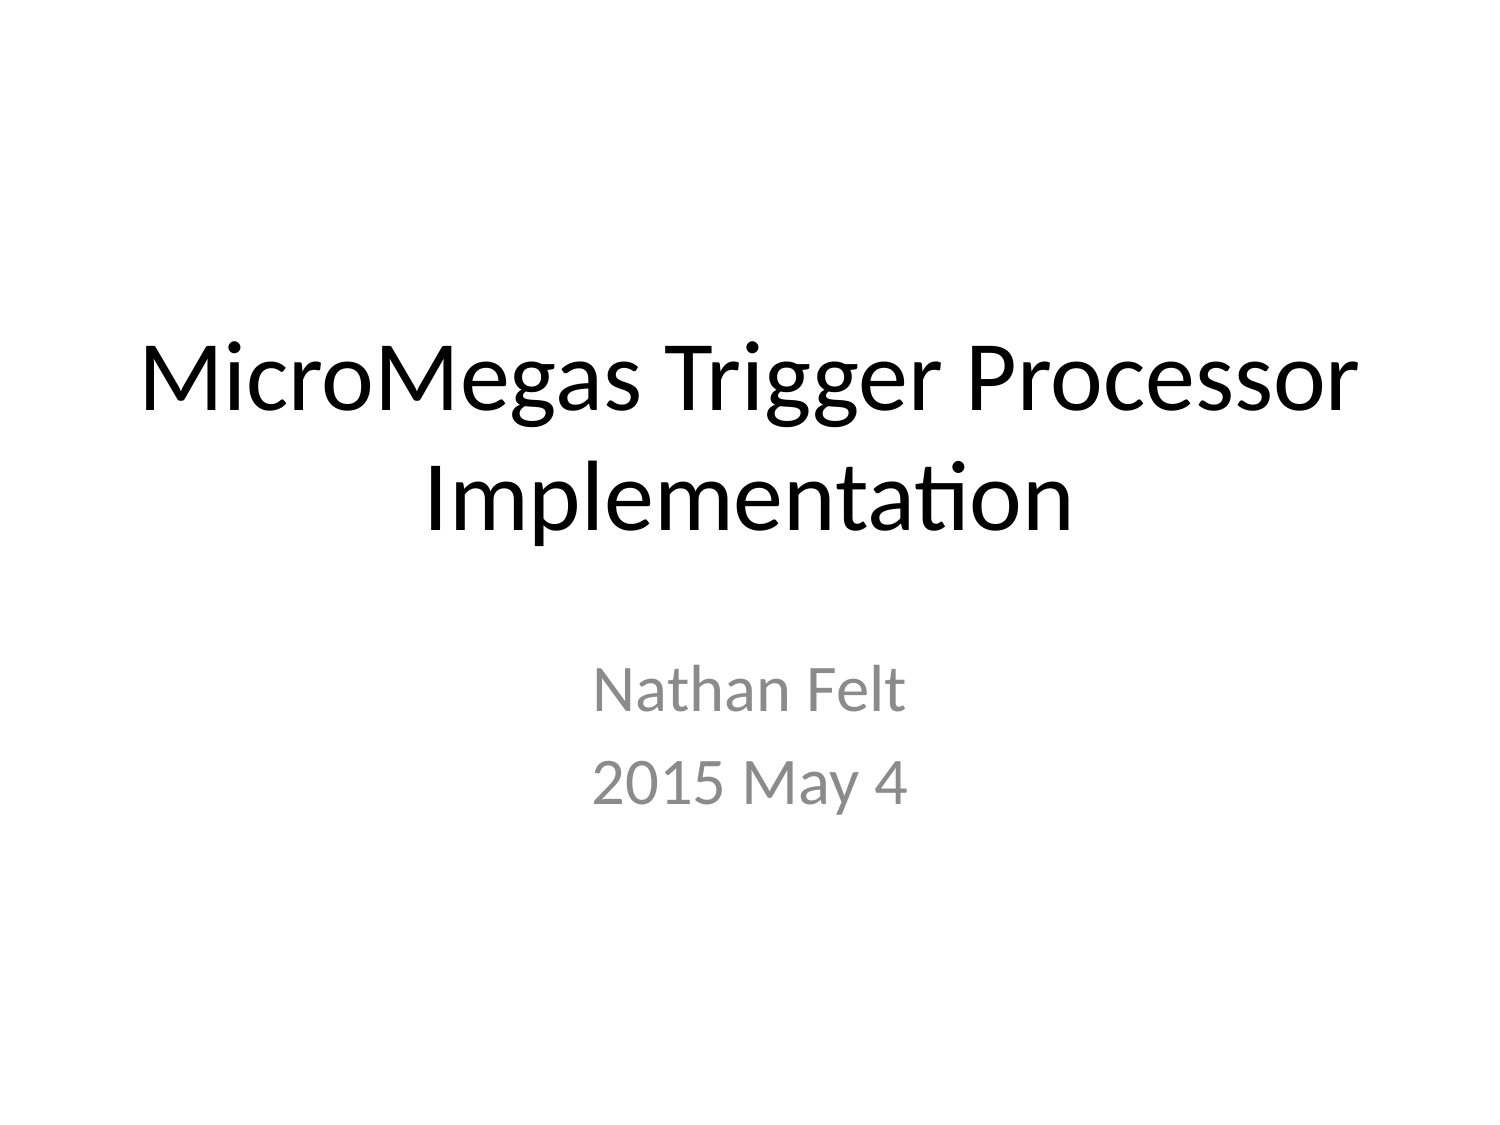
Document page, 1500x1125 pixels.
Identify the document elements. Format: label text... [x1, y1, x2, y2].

subtitle Nathan Felt 2015 May 4 [225, 637, 1275, 925]
title MicroMegas Trigger Processor Implementation [112, 349, 1388, 591]
